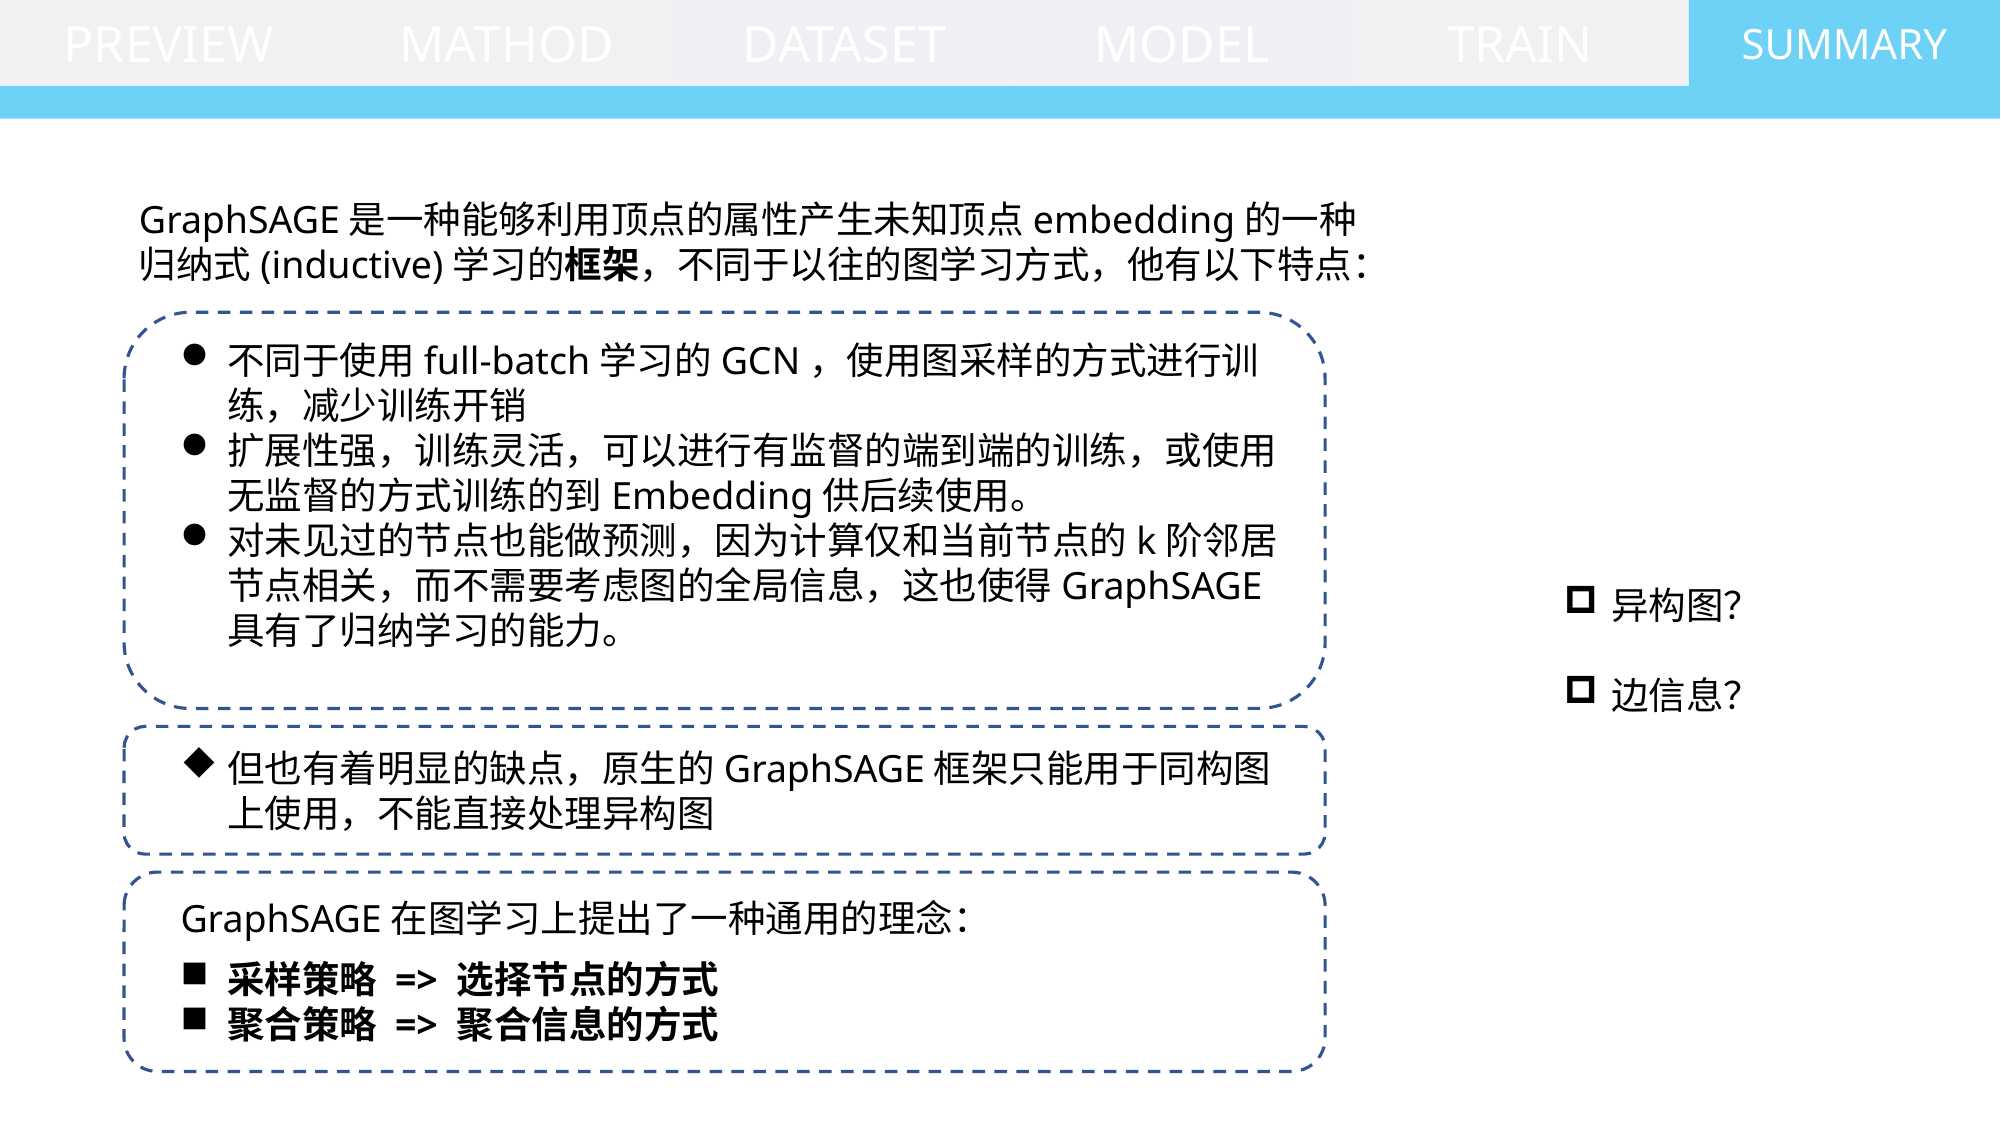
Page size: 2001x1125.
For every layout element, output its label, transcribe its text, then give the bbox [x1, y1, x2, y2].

text_box GraphSAGE在图学习上提出了一种通用的理念： [165, 887, 1308, 948]
text_box [123, 311, 1327, 710]
text_box [122, 725, 1327, 856]
text_box 异构图？ 边信息？ [1549, 574, 1786, 725]
text_box [122, 871, 1327, 1073]
text_box GraphSAGE是一种能够利用顶点的属性产生未知顶点embedding的一种归纳式(inductive)学习的框架，不同于以往的图学习方式，他有以下特点： [124, 188, 1377, 293]
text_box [0, 0, 2000, 119]
